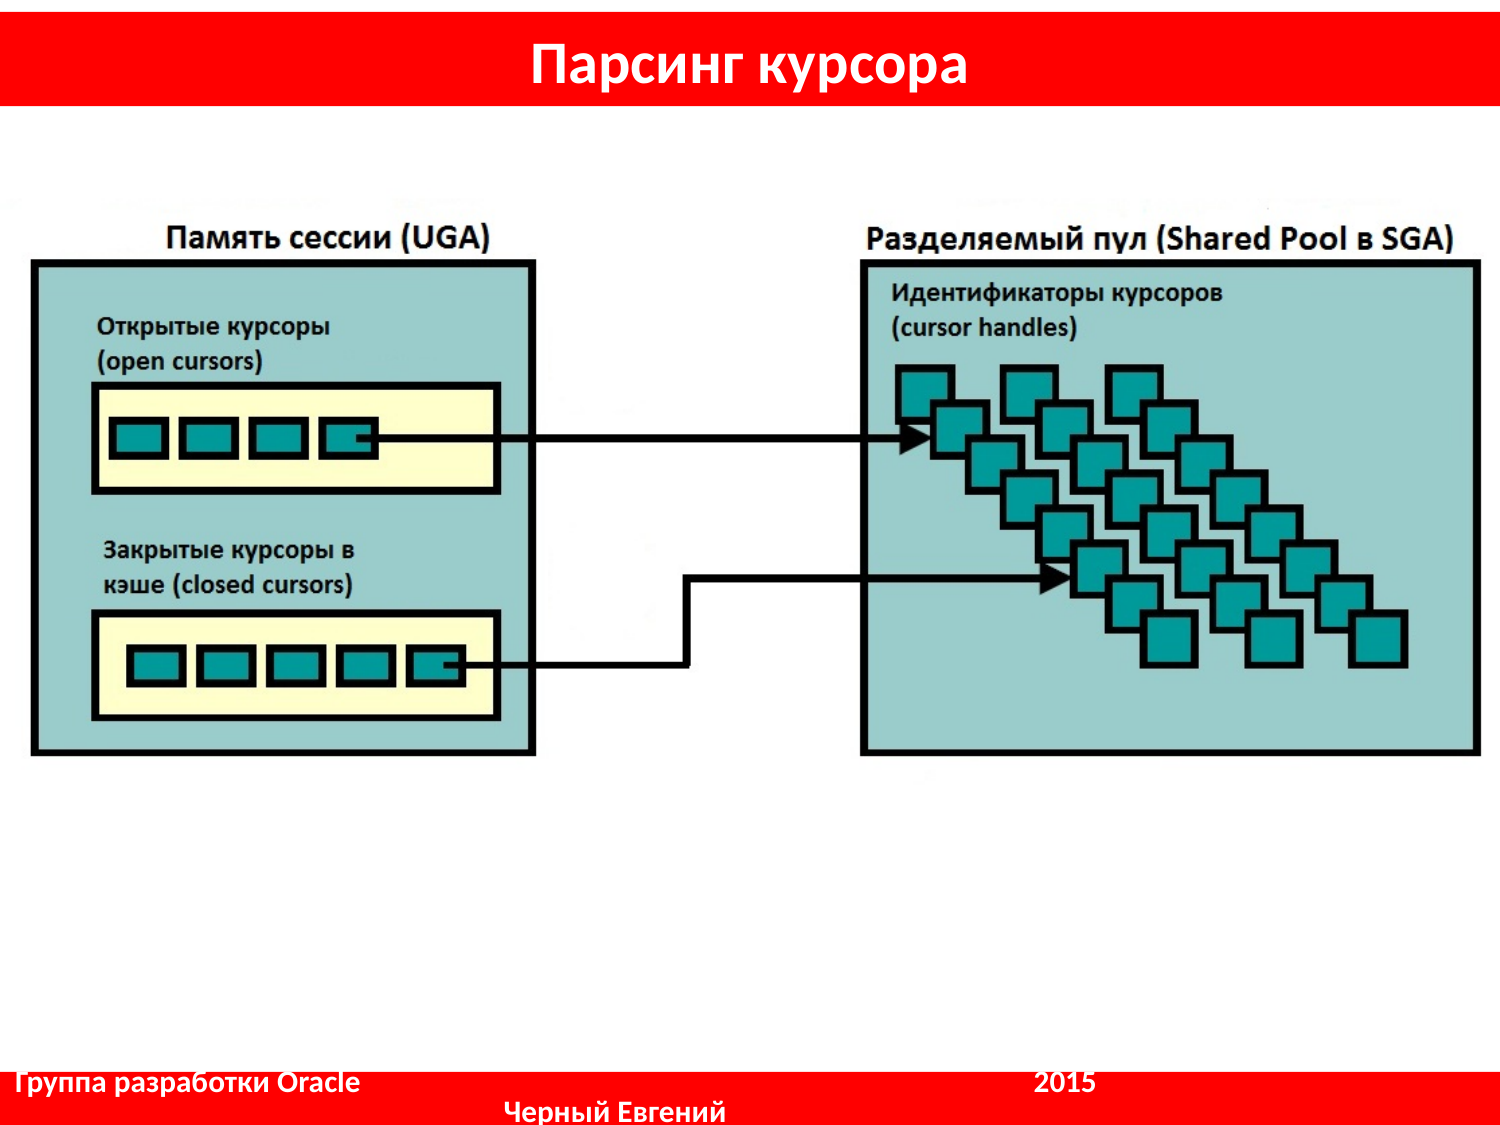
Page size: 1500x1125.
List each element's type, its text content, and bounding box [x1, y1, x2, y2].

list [0, 188, 1500, 795]
text_box Группа разработки Oracle 2015 Черный Евгений [0, 1071, 1500, 1125]
title Парсинг курсора [0, 11, 1500, 107]
